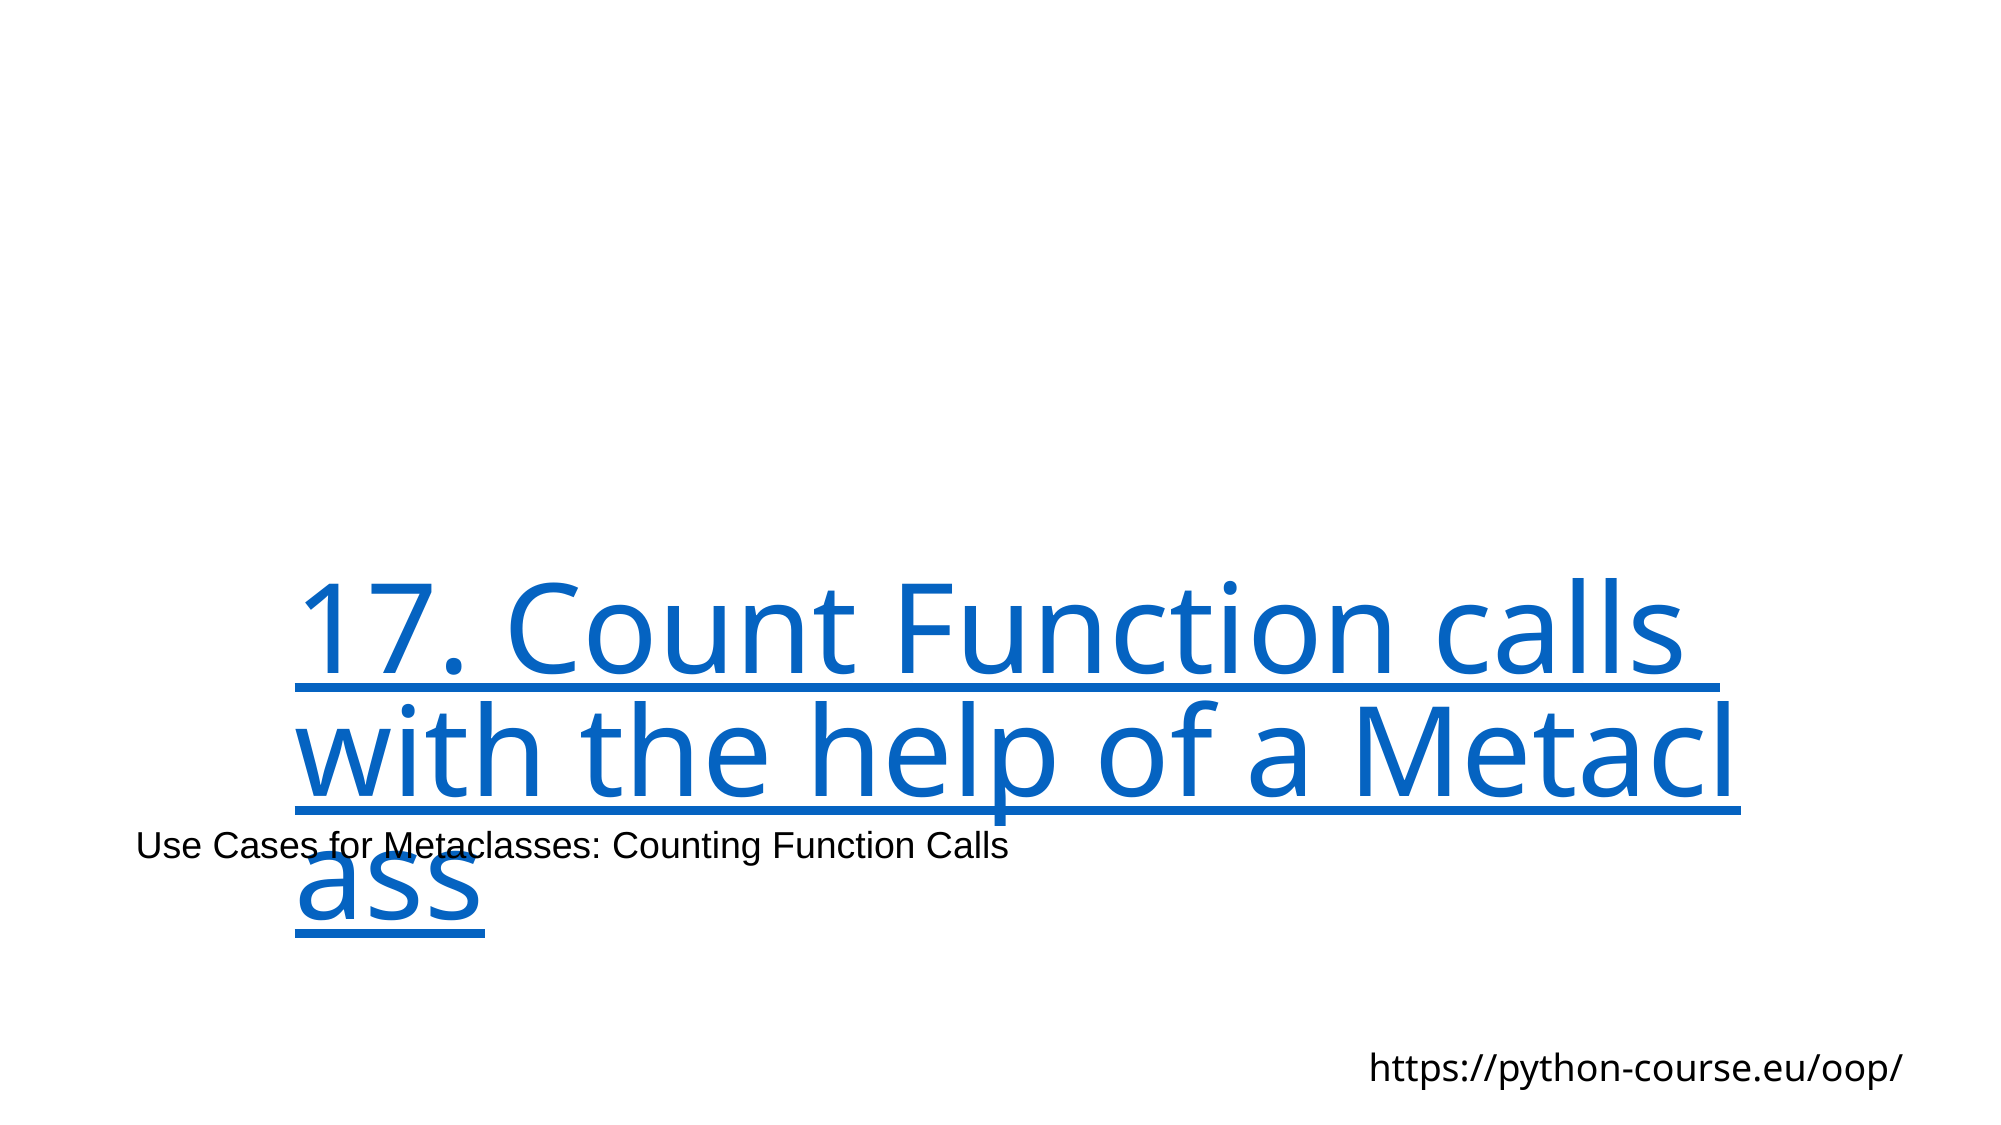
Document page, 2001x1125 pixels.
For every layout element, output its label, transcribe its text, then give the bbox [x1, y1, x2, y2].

text_box Use Cases for Metaclasses: Counting Function Calls [120, 813, 1025, 874]
text_box https://python-course.eu/oop/ [1353, 1036, 1919, 1097]
title 17. Count Function calls with the help of a Metaclass [279, 320, 1780, 713]
